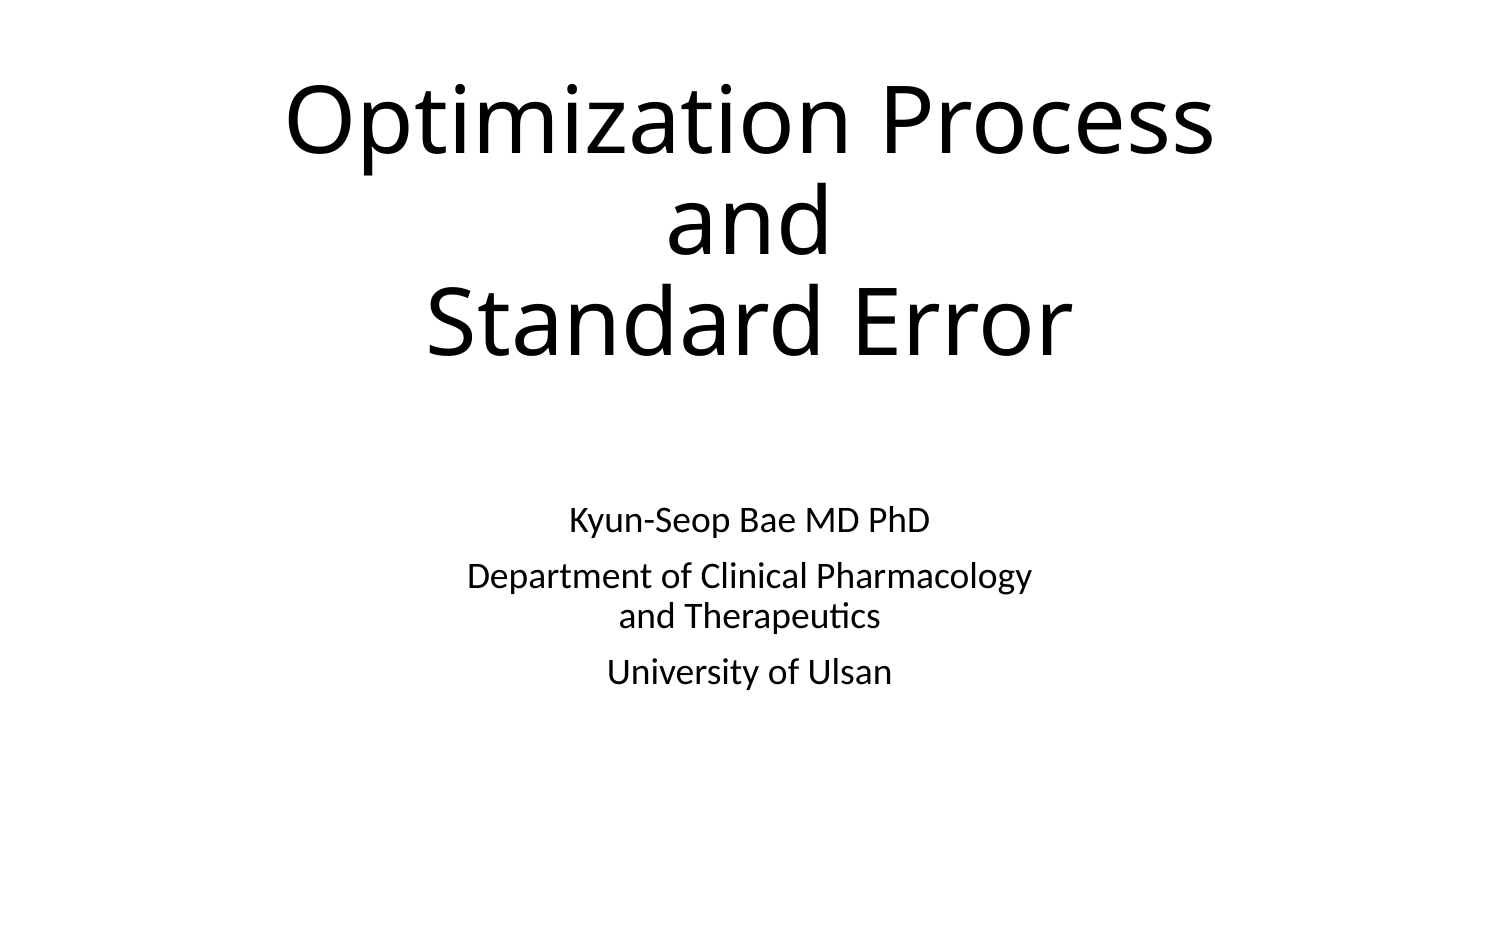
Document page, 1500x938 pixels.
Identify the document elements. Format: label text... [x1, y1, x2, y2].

subtitle Kyun-Seop Bae MD PhD Department of Clinical Pharmacology and Therapeutics University of Ulsan [187, 492, 1313, 719]
title Optimization Process and Standard Error [187, 153, 1313, 384]
